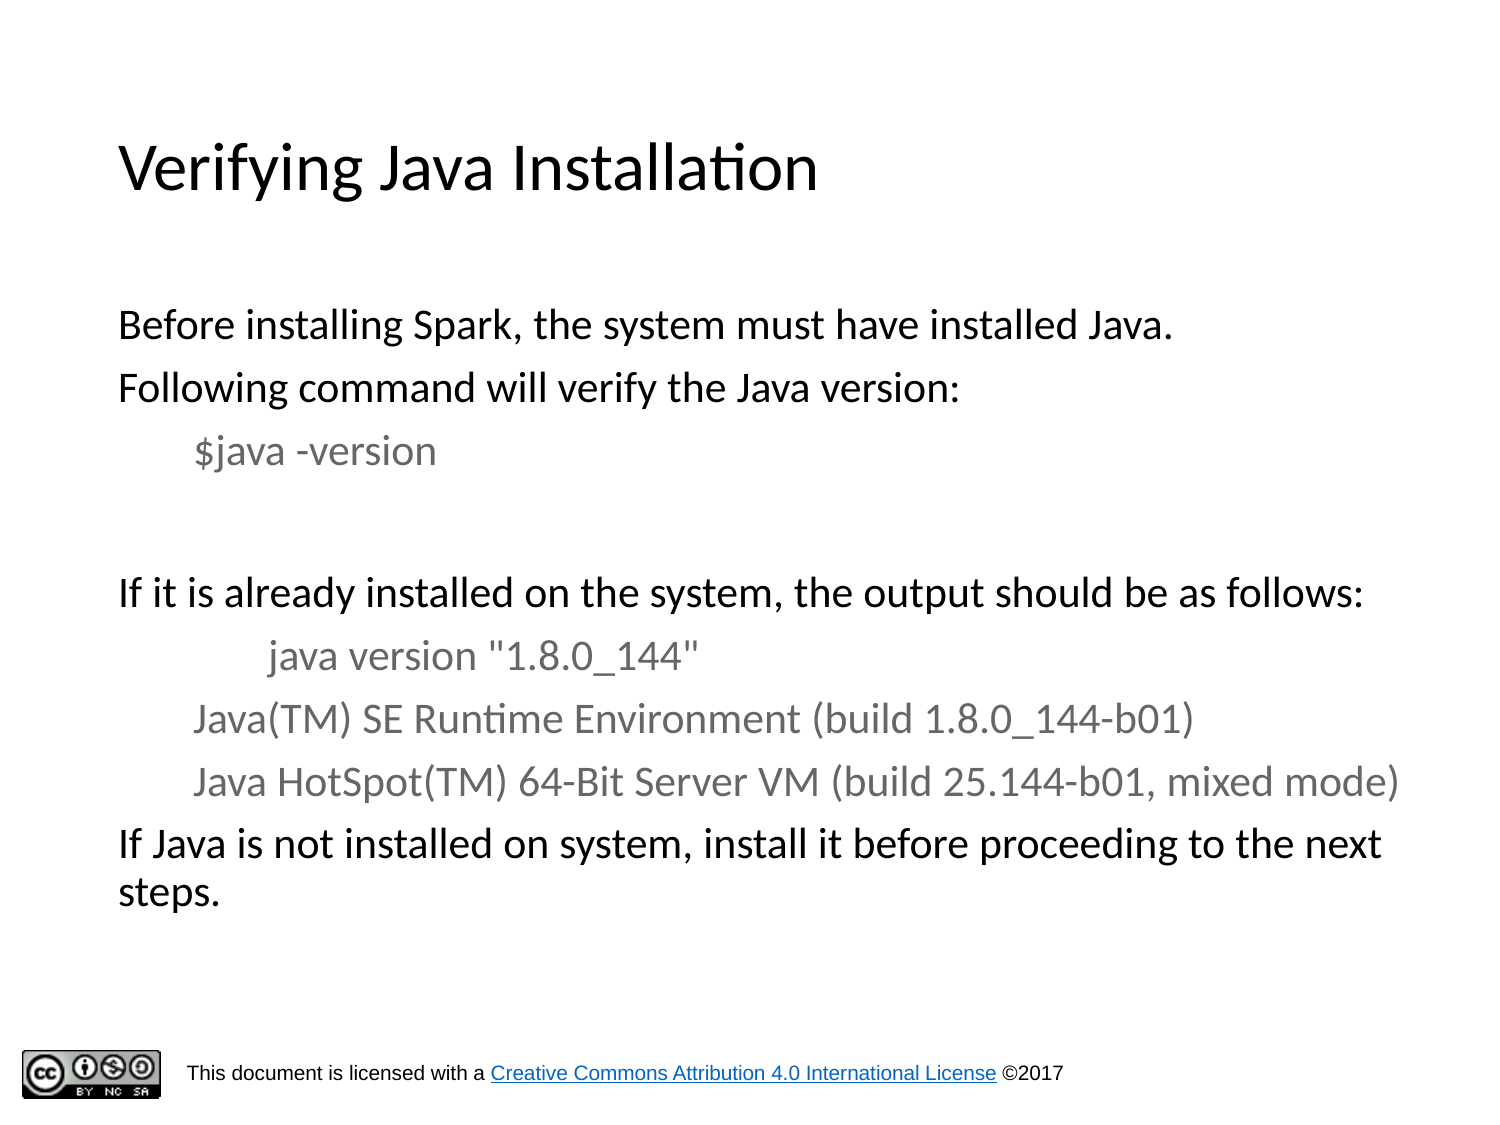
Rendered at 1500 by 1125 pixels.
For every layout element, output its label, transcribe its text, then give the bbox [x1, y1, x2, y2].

list Before installing Spark, the system must have installed Java. Following command will verify the Java version: $java -version If it is already installed on the system, the output should be as follows: java version "1.8.0_144" Java(TM) SE Runtime Environment (build 1.8.0_144-b01) Java HotSpot(TM) 64-Bit Server VM (build 25.144-b01, mixed mode) If Java is not installed on system, install it before proceeding to the next steps. [103, 294, 1433, 1009]
picture [22, 1050, 161, 1099]
title Verifying Java Installation [103, 59, 1397, 278]
